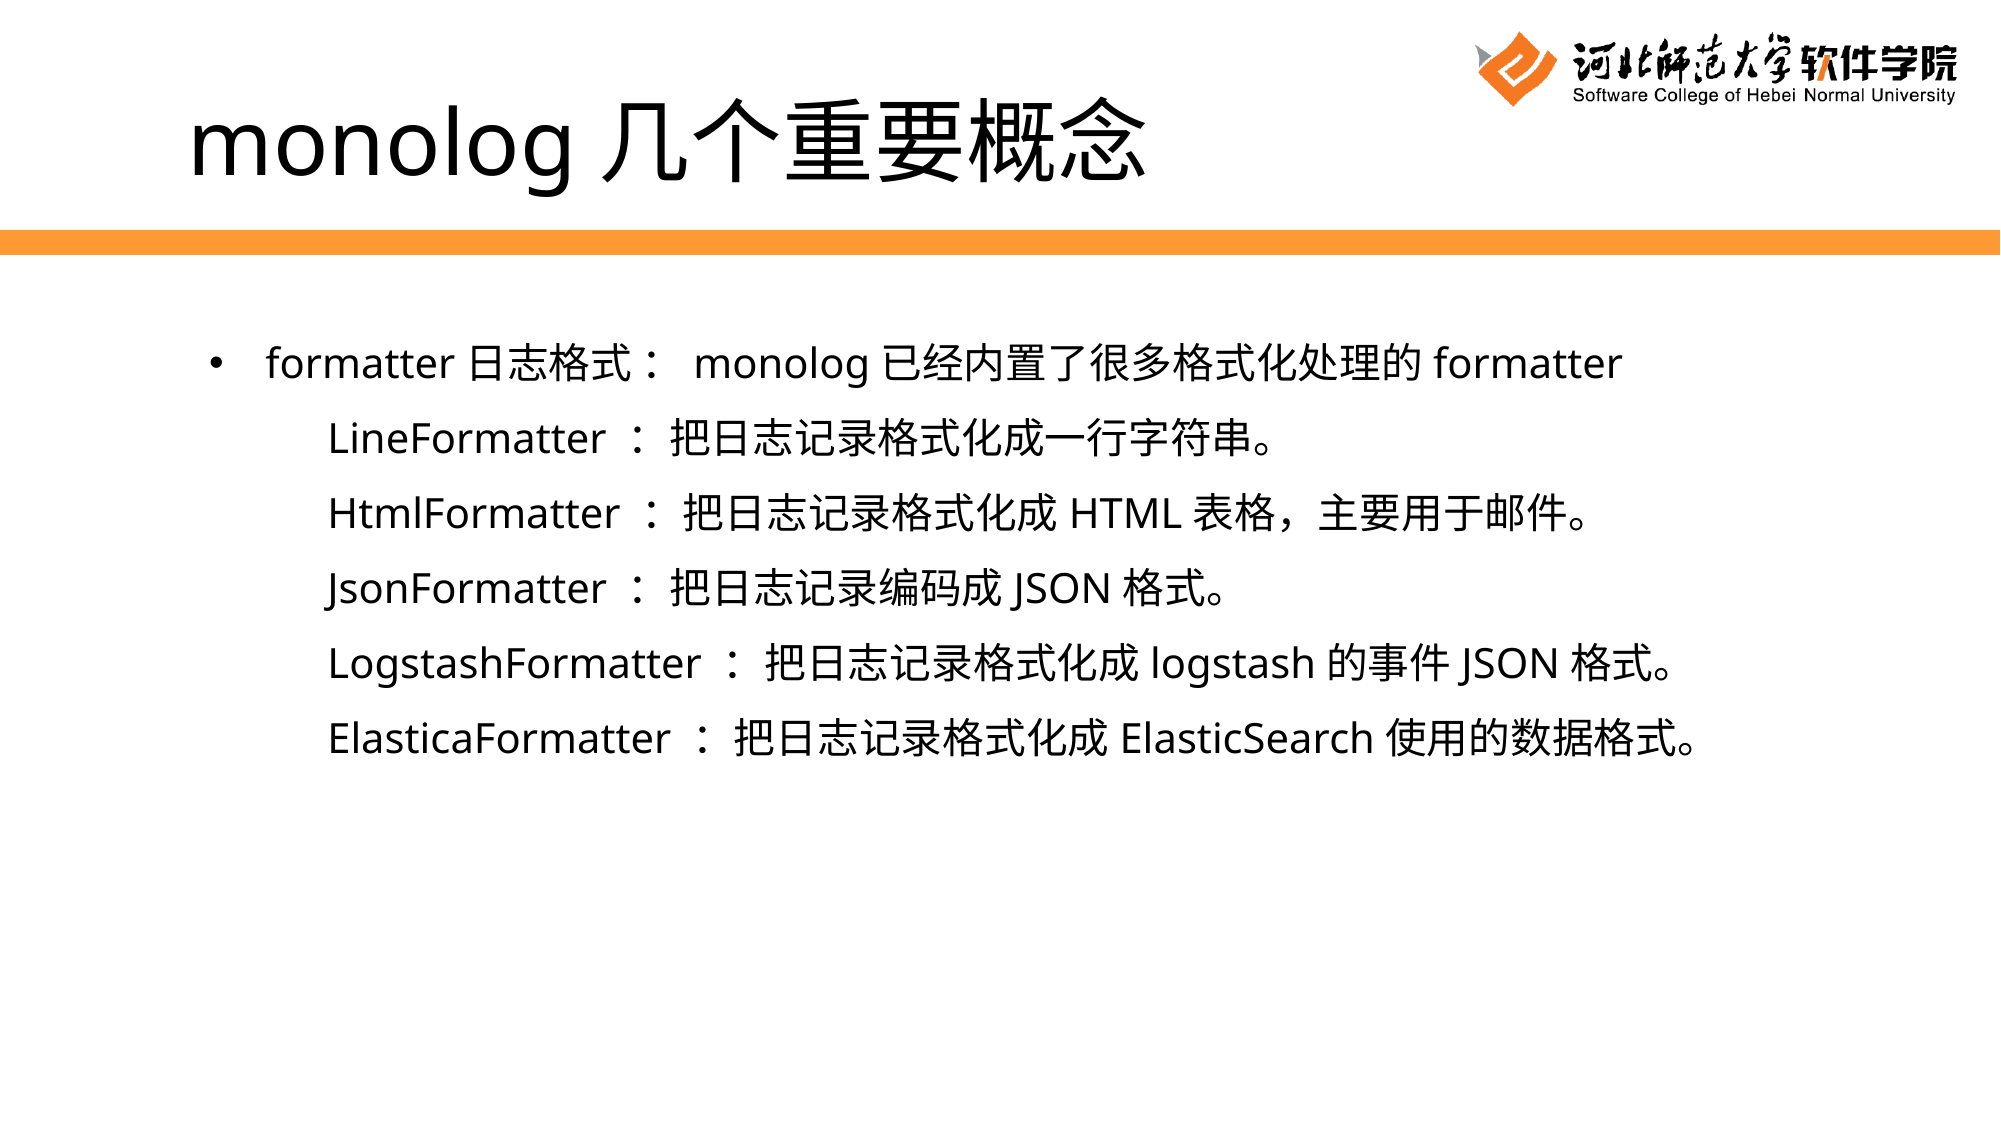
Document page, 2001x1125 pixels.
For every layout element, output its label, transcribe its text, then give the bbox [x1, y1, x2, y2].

picture [1475, 31, 1957, 107]
list monolog几个重要概念 [172, 89, 1233, 202]
text_box formatter日志格式 ：monolog已经内置了很多格式化处理的formatter LineFormatter ：把日志记录格式化成一行字符串。 HtmlFormatter ：把日志记录格式化成HTML表格，主要用于邮件。 JsonFormatter ：把日志记录编码成JSON格式。 LogstashFormatter ：把日志记录格式化成logstash的事件JSON格式。 ElasticaFormatter ：把日志记录格式化成ElasticSearch使用的数据格式。 [194, 304, 1875, 890]
